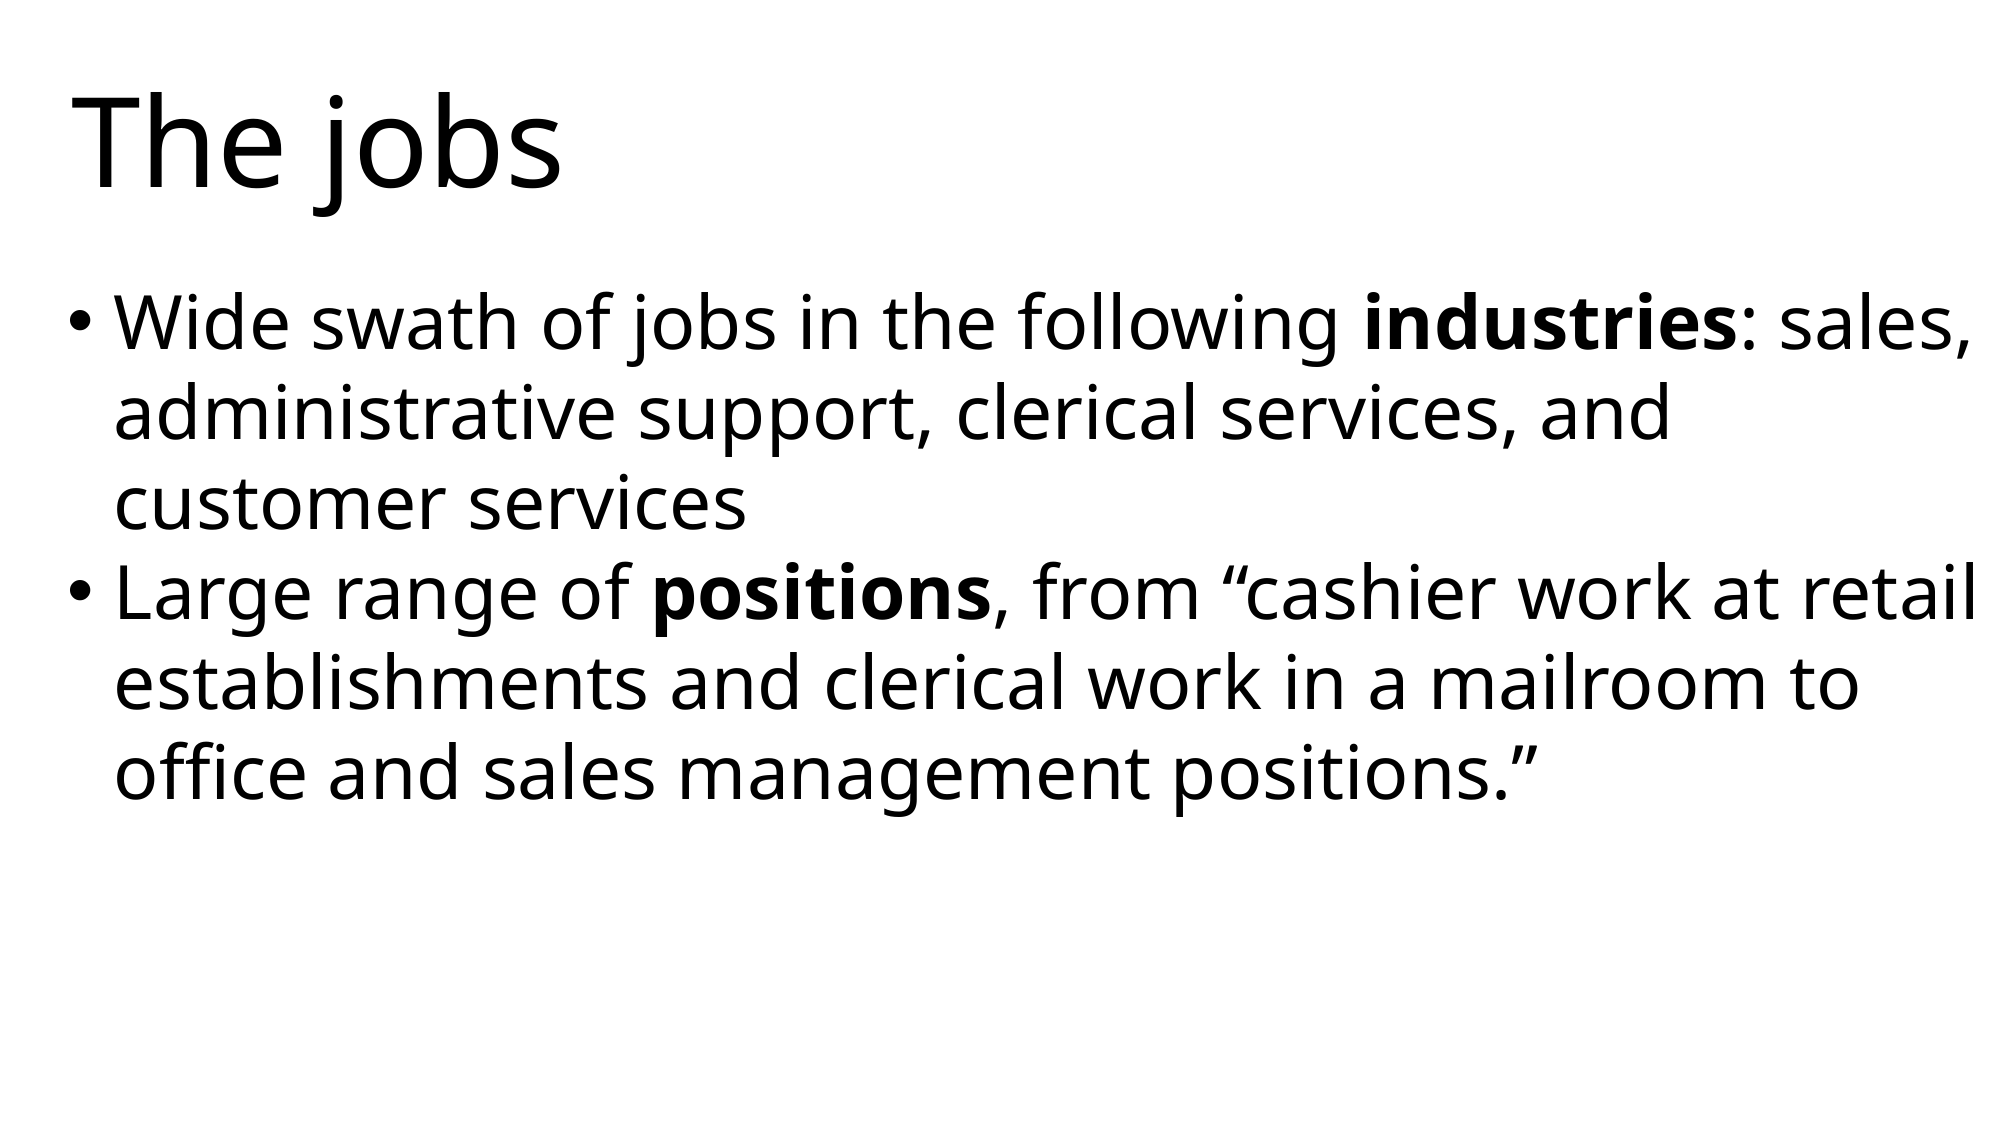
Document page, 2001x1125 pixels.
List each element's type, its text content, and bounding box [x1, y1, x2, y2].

text_box Wide swath of jobs in the following industries: sales, administrative support, clerical services, and customer services Large range of positions, from “cashier work at retail establishments and clerical work in a mailroom to office and sales management positions.” [52, 267, 2000, 863]
text_box The jobs [56, 54, 603, 220]
